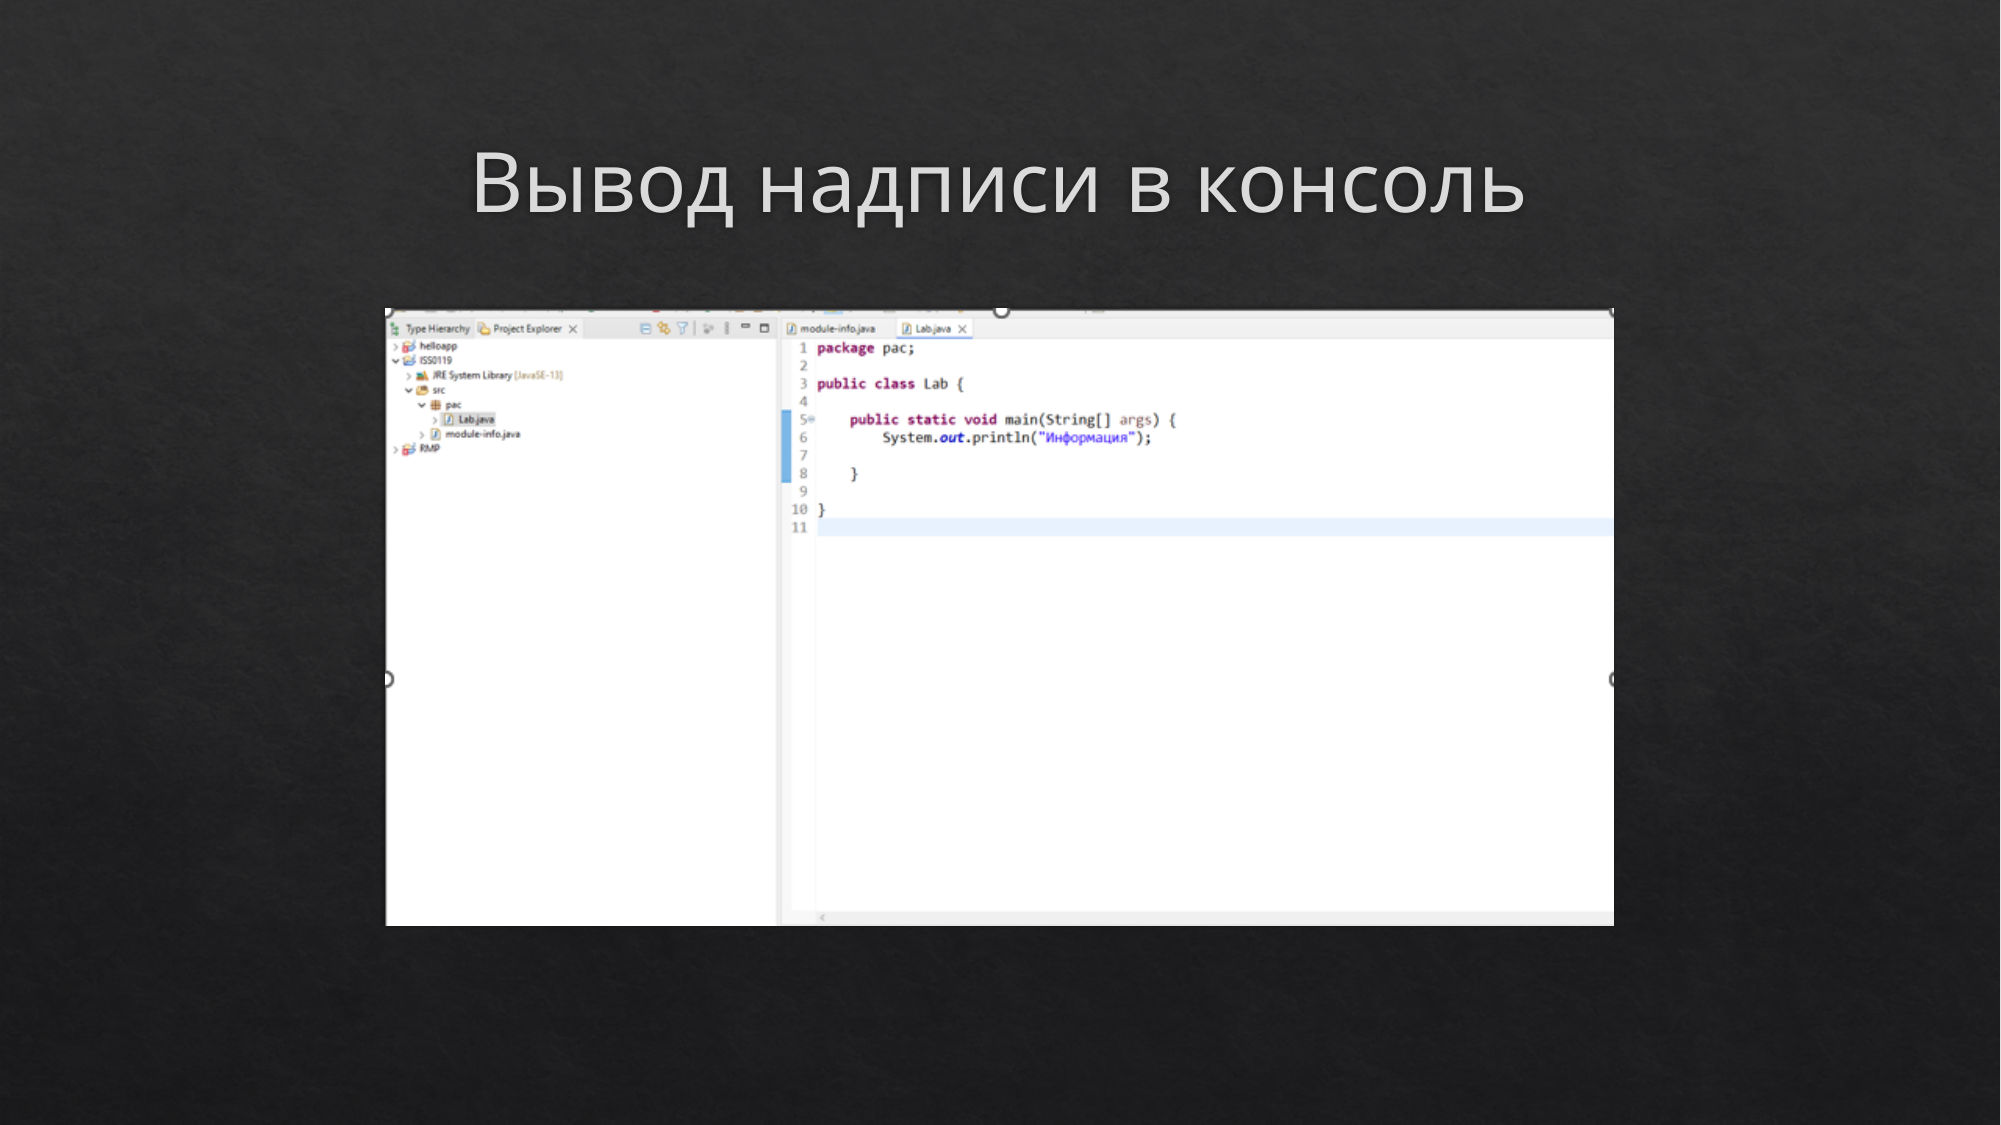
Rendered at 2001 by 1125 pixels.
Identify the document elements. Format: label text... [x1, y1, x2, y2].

title Вывод надписи в консоль [149, 99, 1849, 260]
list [384, 308, 1614, 926]
